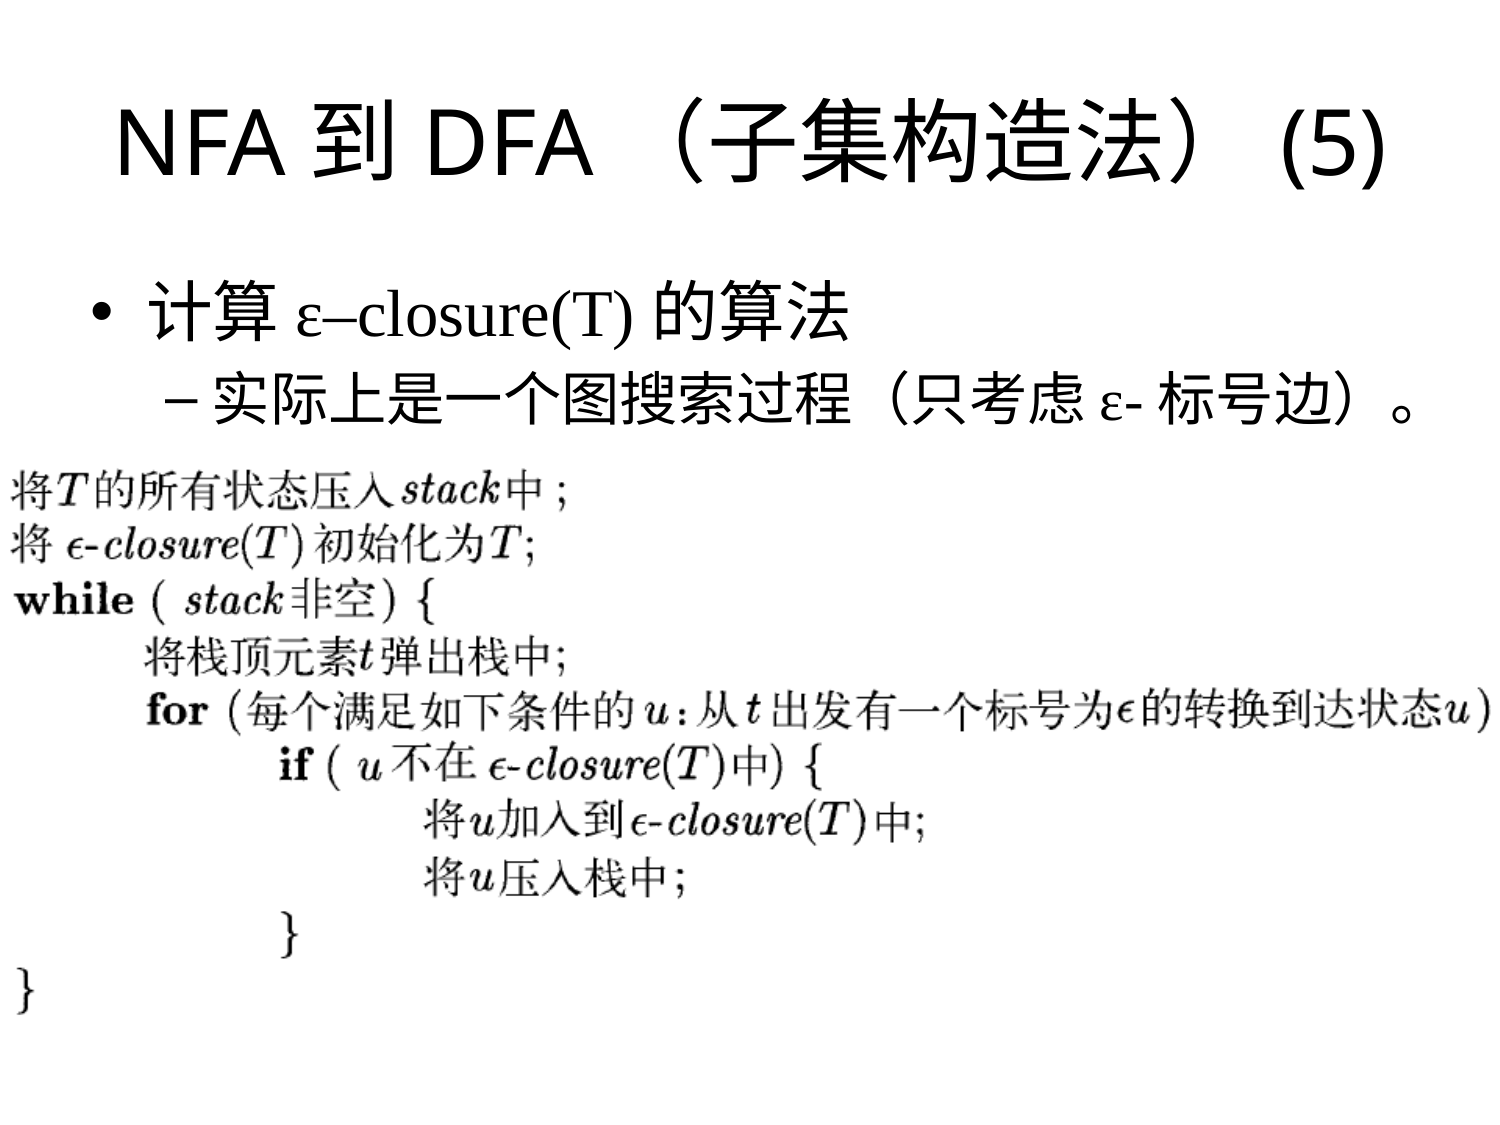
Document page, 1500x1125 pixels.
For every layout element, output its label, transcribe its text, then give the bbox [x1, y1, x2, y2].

list 计算ε–closure(T)的算法 实际上是一个图搜索过程（只考虑ε-标号边）。 [75, 262, 1425, 455]
title NFA到DFA（子集构造法）(5) [75, 45, 1425, 233]
picture [0, 456, 1500, 1026]
